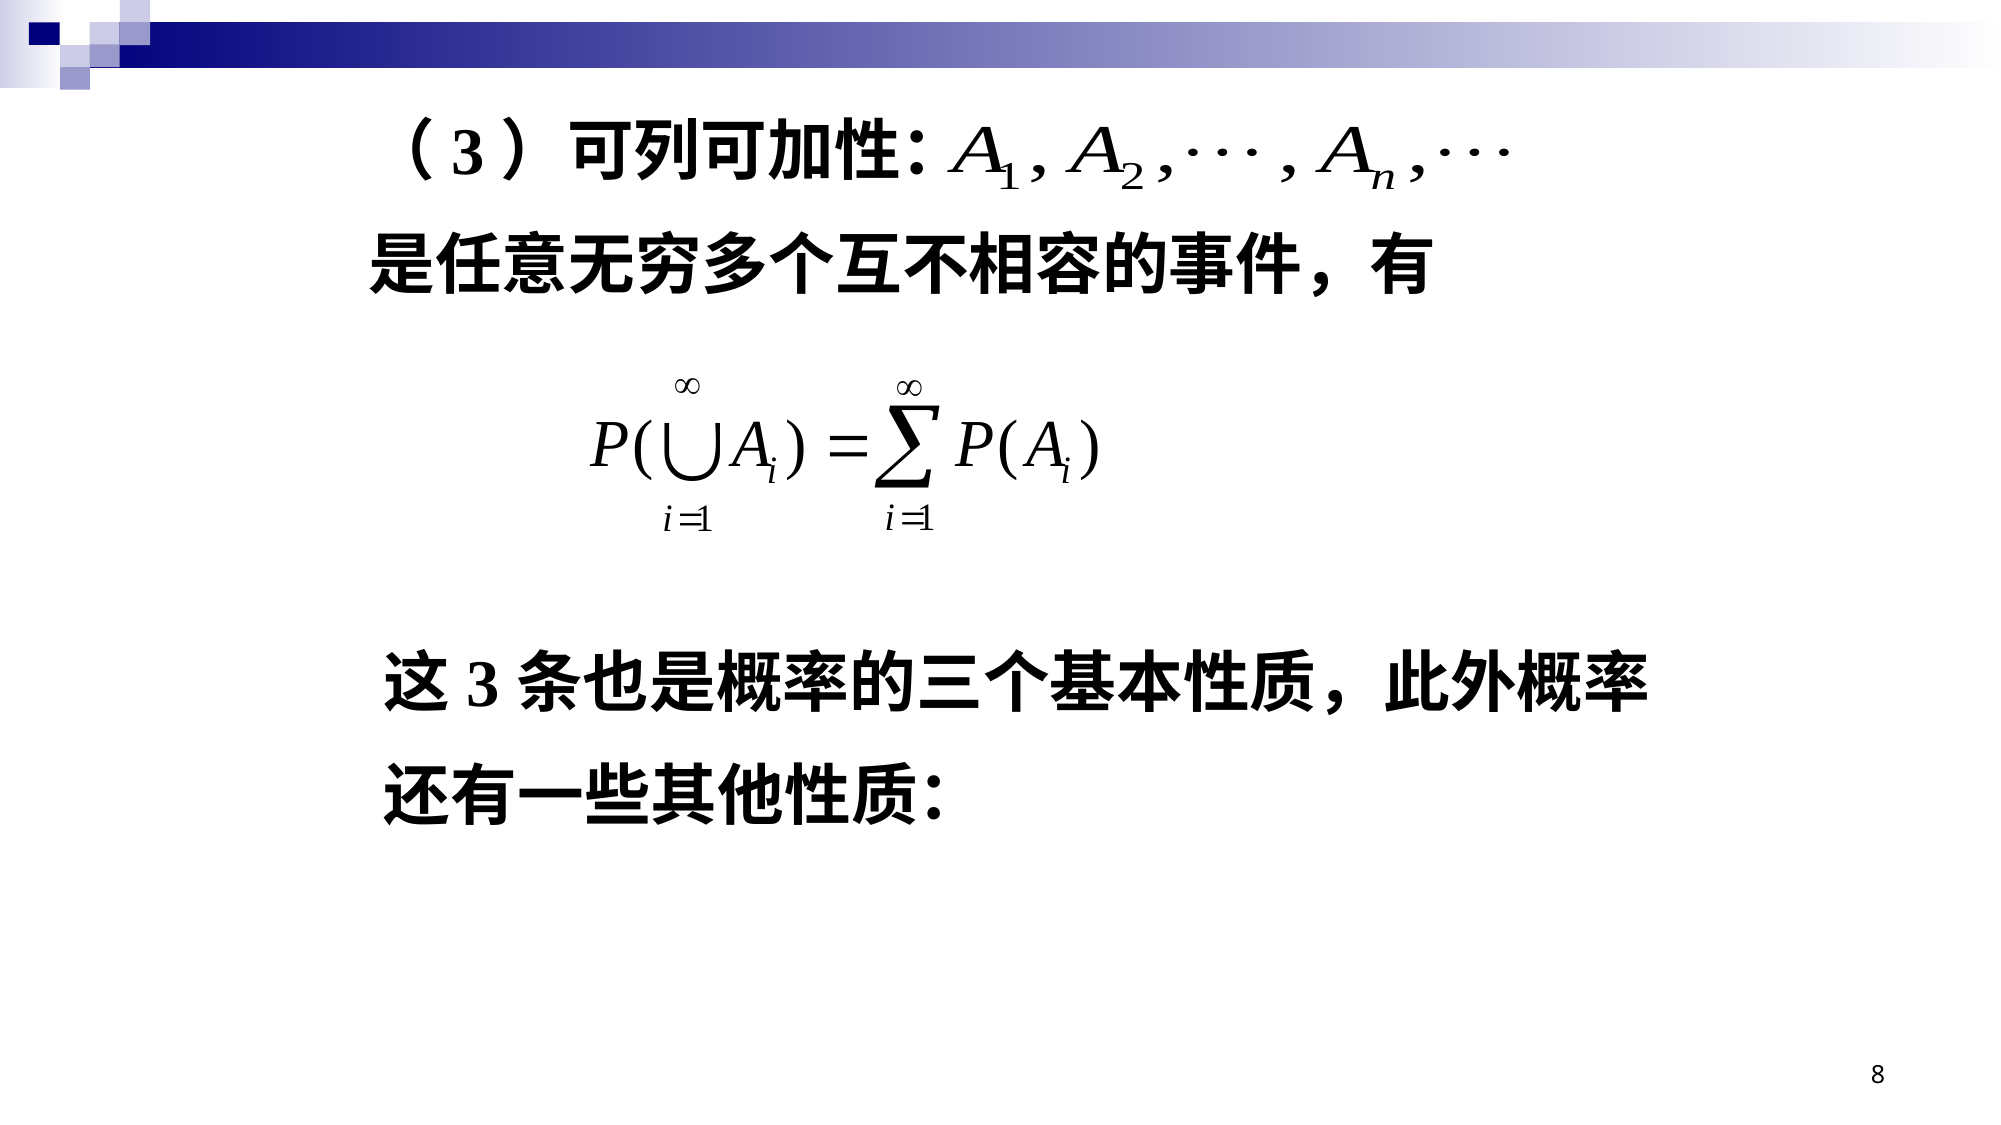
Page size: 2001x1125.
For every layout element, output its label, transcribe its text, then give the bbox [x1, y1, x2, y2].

slide_number 8 [1433, 1025, 1900, 1100]
text_box 这3条也是概率的三个基本性质，此外概率 还有一些其他性质： [369, 632, 1697, 841]
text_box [930, 103, 1533, 203]
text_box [578, 354, 1109, 541]
text_box （3）可列可加性： 是任意无穷多个互不相容的事件，有 [353, 100, 1517, 309]
